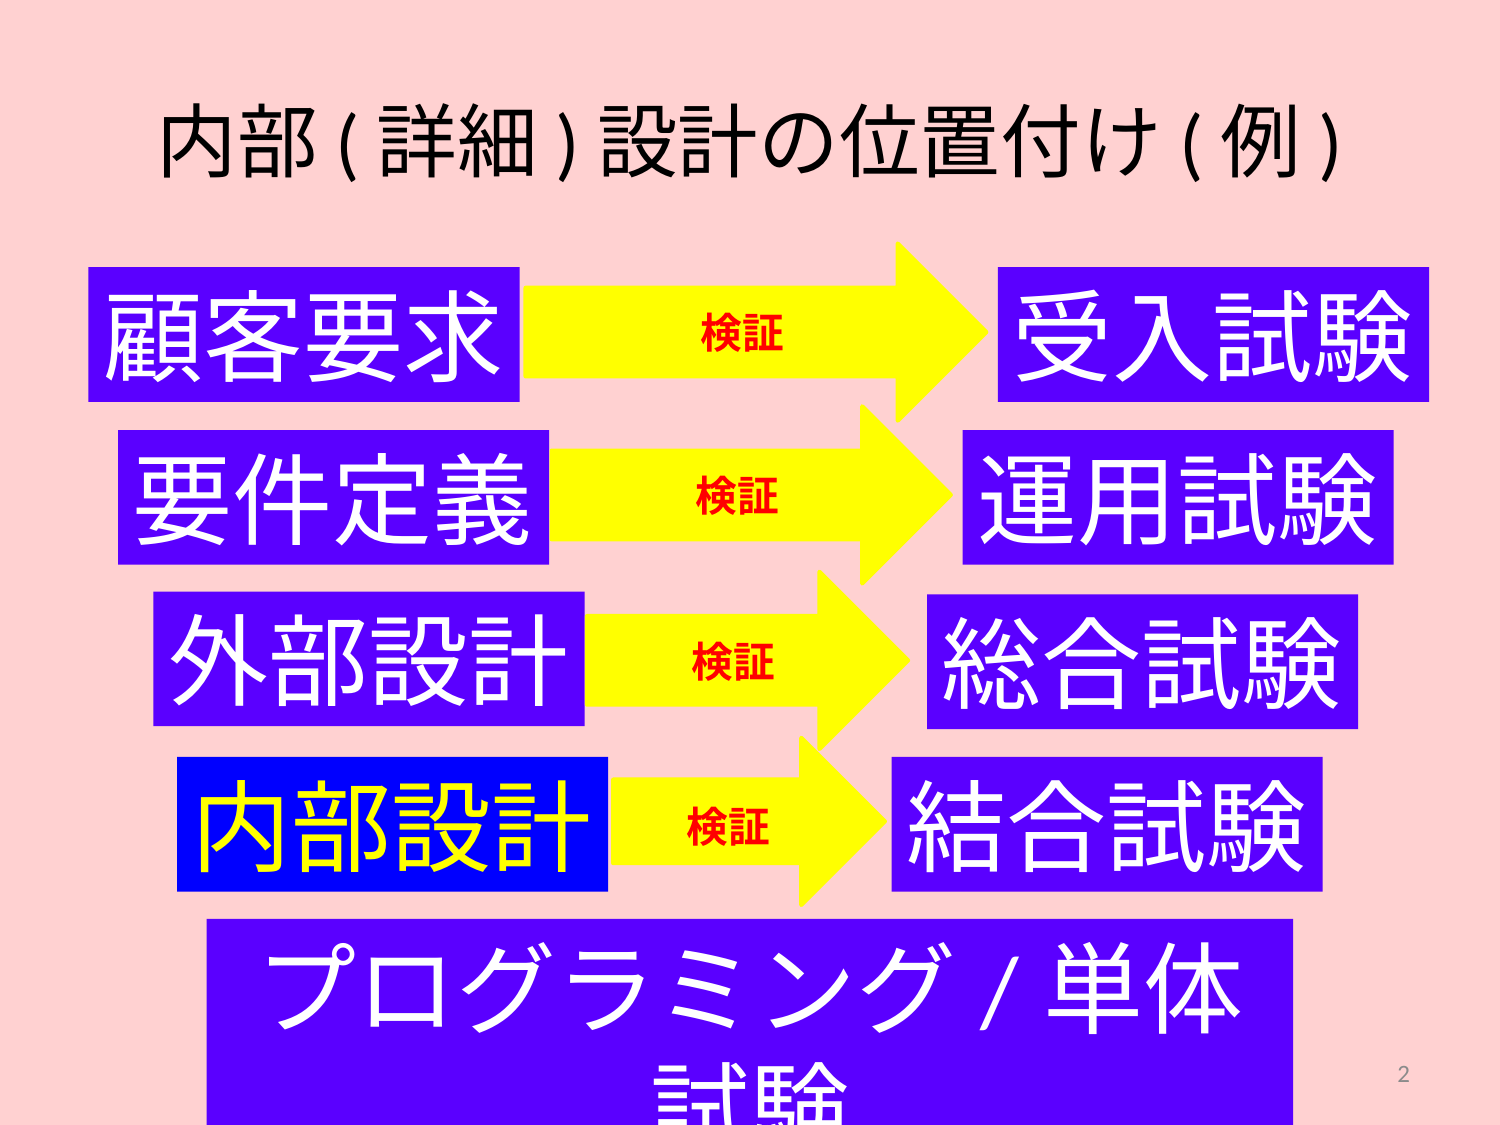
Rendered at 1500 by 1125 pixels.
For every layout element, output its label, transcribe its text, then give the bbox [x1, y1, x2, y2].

text_box 要件定義 [118, 430, 546, 565]
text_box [586, 592, 909, 750]
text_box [612, 758, 886, 906]
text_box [551, 430, 951, 584]
text_box プログラミング/単体試験 [206, 918, 1294, 1125]
text_box 総合試験 [927, 594, 1359, 730]
text_box 内部設計 [177, 756, 607, 892]
text_box 結合試験 [891, 756, 1323, 892]
title 内部(詳細)設計の位置付け(例) [75, 45, 1425, 233]
text_box 運用試験 [962, 430, 1394, 565]
text_box 外部設計 [153, 591, 581, 727]
text_box 顧客要求 [88, 267, 520, 402]
slide_number 2 [1294, 1042, 1425, 1103]
text_box 受入試験 [997, 267, 1430, 402]
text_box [525, 243, 987, 421]
